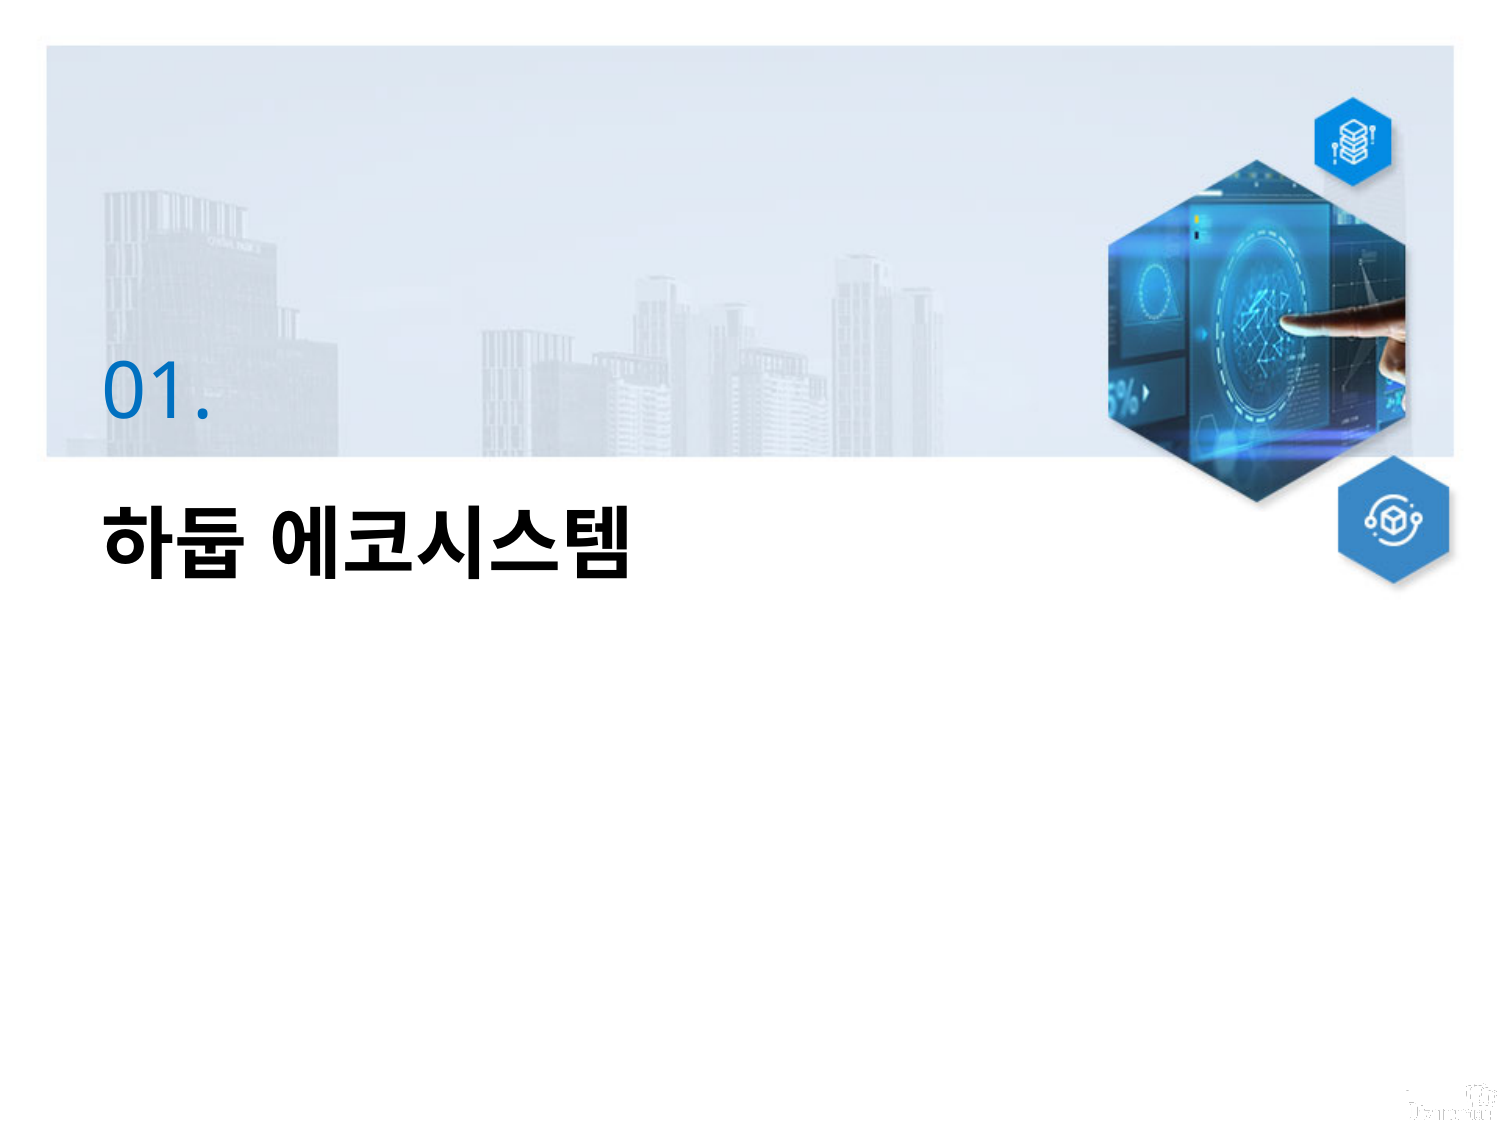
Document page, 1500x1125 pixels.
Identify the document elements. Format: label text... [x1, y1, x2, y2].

text_box 하둡 에코시스템 [86, 485, 1387, 567]
text_box 01. [86, 331, 265, 486]
picture [0, 0, 1500, 1125]
